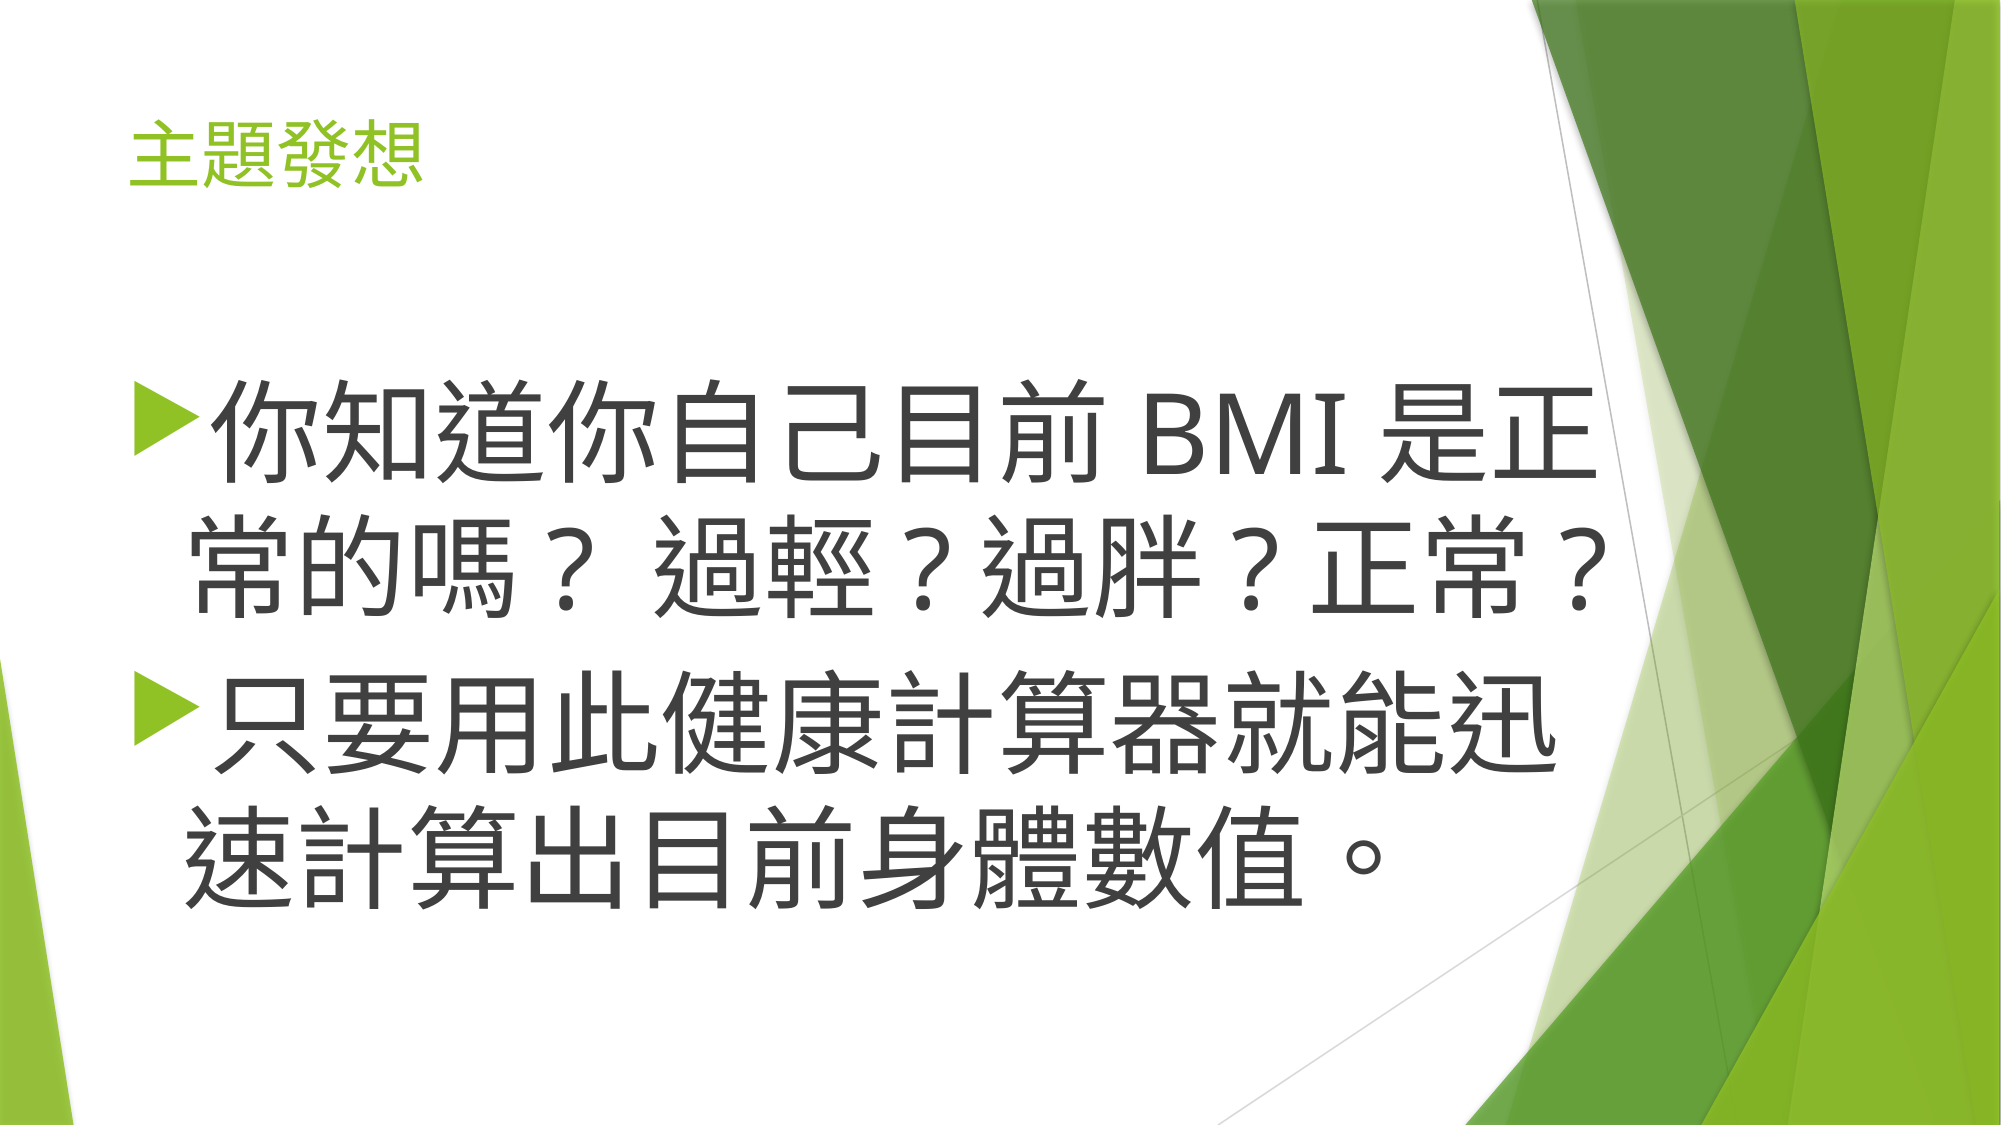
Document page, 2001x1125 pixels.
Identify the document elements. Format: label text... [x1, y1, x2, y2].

title 主題發想 [111, 99, 1522, 317]
list 你知道你自己目前BMI是正常的嗎? 過輕?過胖?正常? 只要用此健康計算器就能迅速計算出目前身體數值。 [111, 354, 1660, 992]
